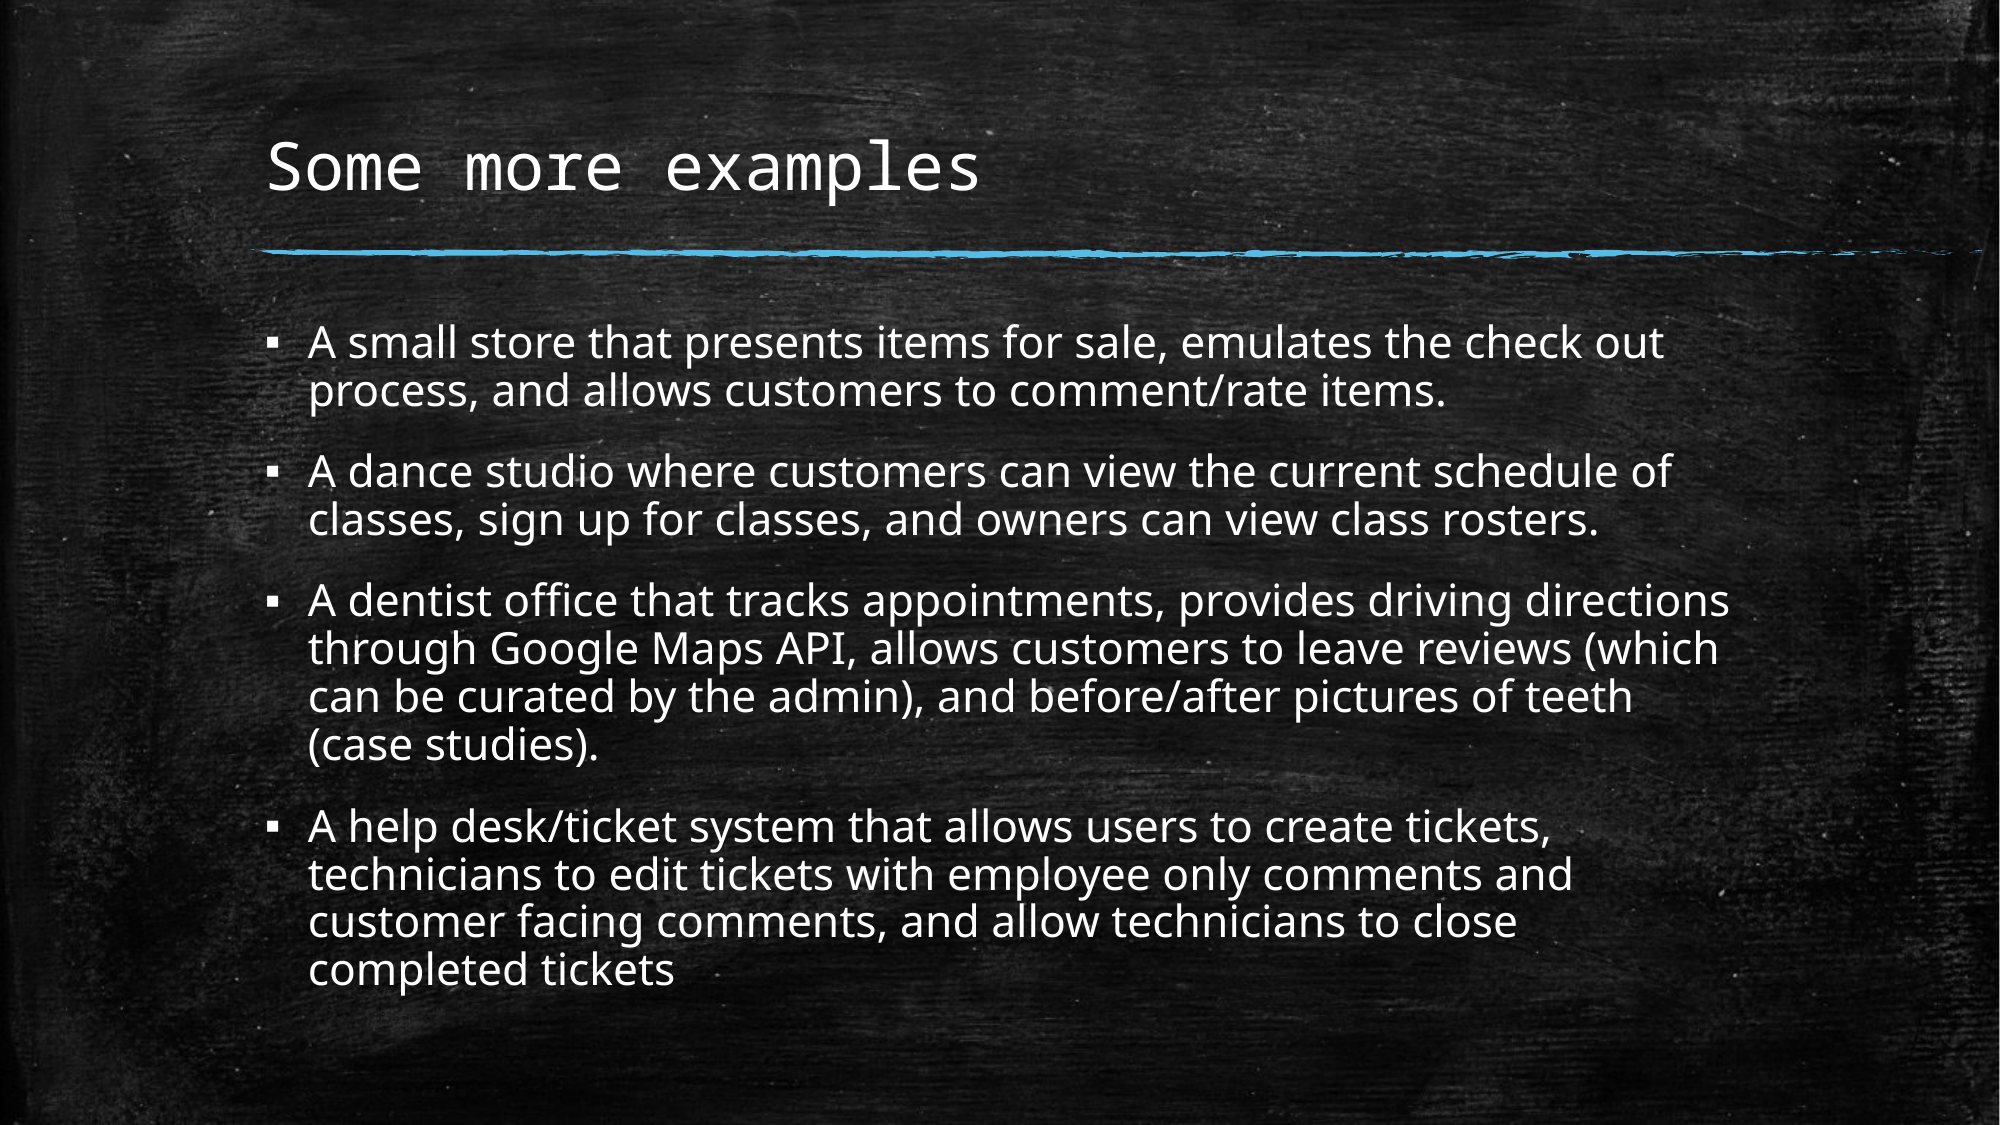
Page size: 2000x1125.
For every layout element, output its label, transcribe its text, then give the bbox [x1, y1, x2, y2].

title Some more examples [249, 45, 1750, 213]
list A small store that presents items for sale, emulates the check out process, and allows customers to comment/rate items. A dance studio where customers can view the current schedule of classes, sign up for classes, and owners can view class rosters. A dentist office that tracks appointments, provides driving directions through Google Maps API, allows customers to leave reviews (which can be curated by the admin), and before/after pictures of teeth (case studies). A help desk/ticket system that allows users to create tickets, technicians to edit tickets with employee only comments and customer facing comments, and allow technicians to close completed tickets [249, 312, 1750, 1013]
